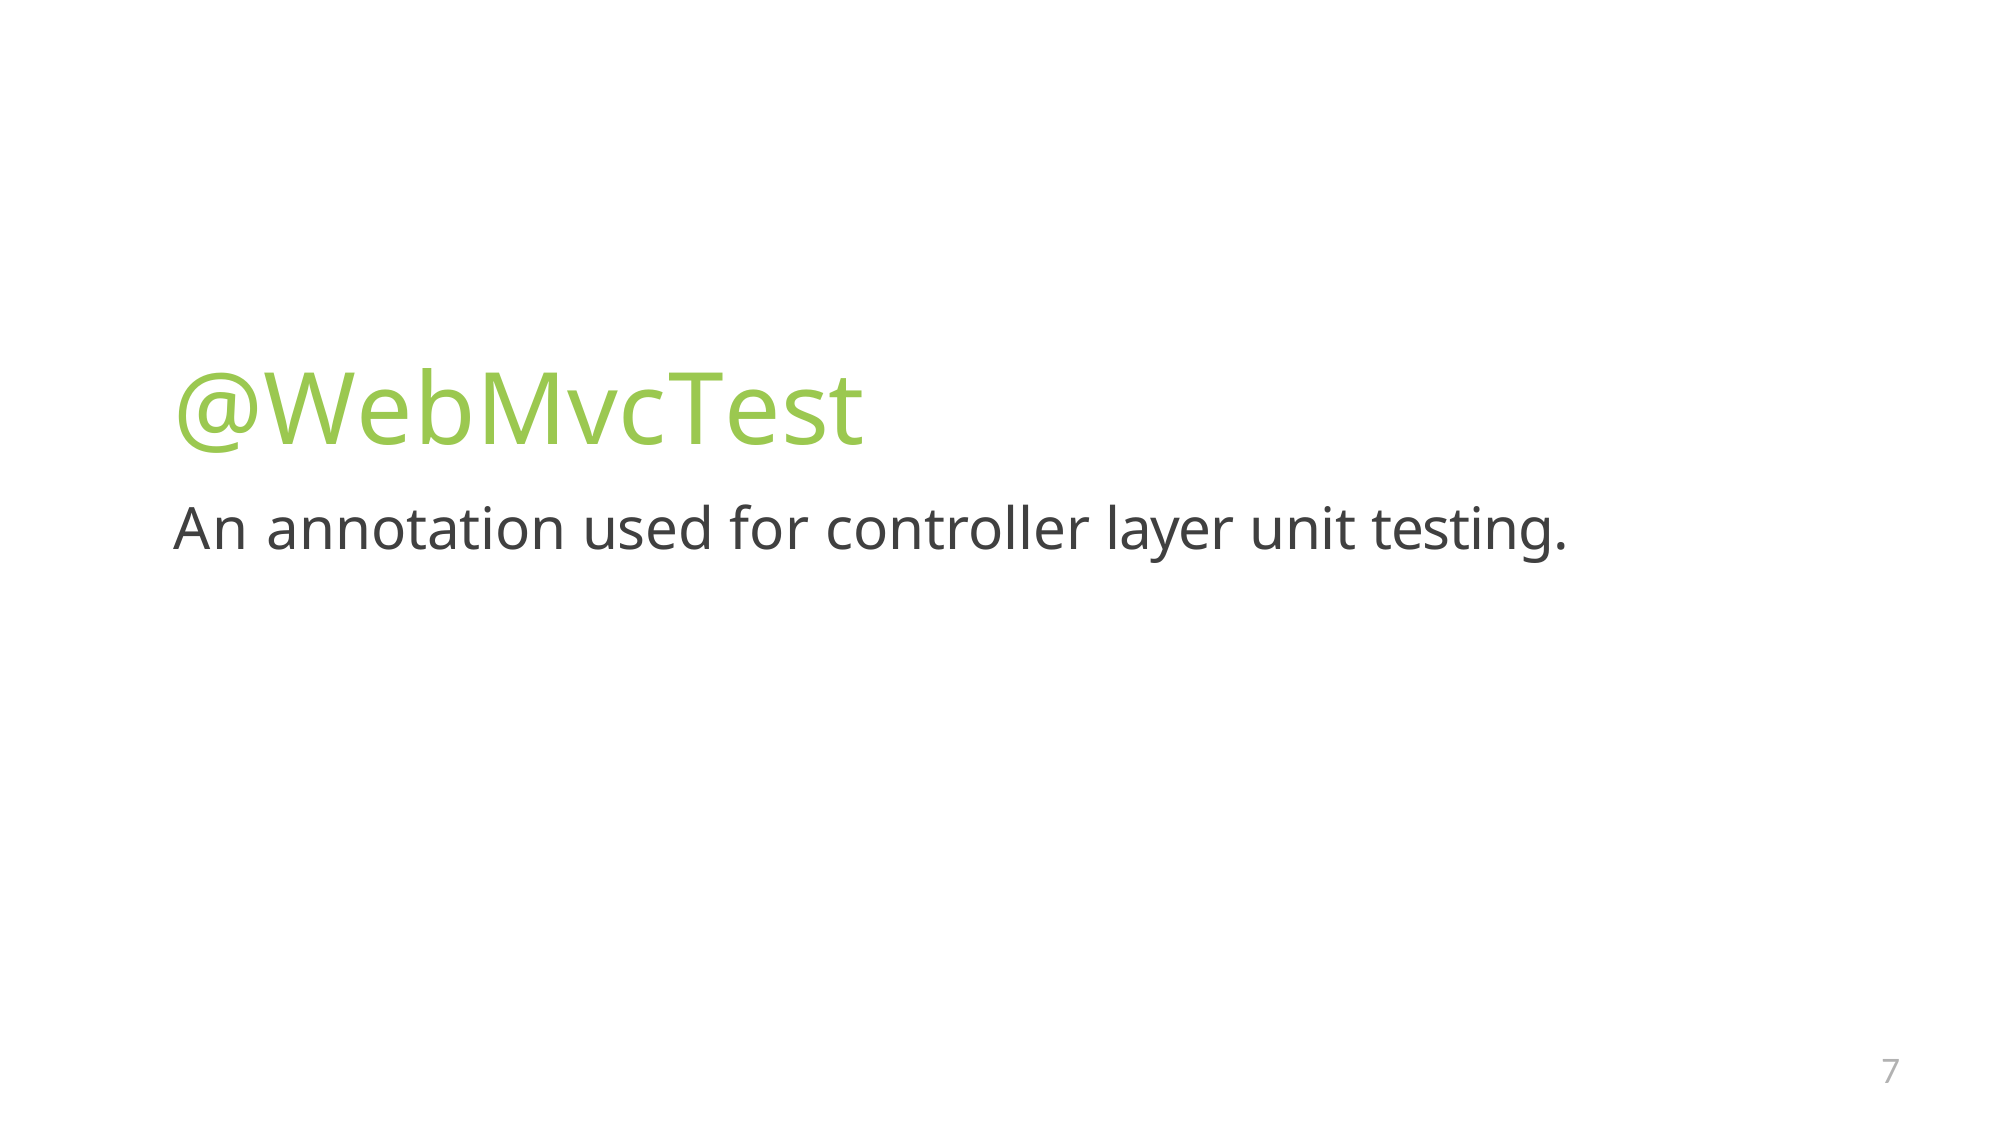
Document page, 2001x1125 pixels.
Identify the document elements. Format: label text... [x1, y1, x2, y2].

text_box An annotation used for controller layer unit testing. [171, 489, 1656, 562]
text_box @WebMvcTest [171, 342, 876, 465]
slide_number 7 [1440, 1046, 1900, 1103]
